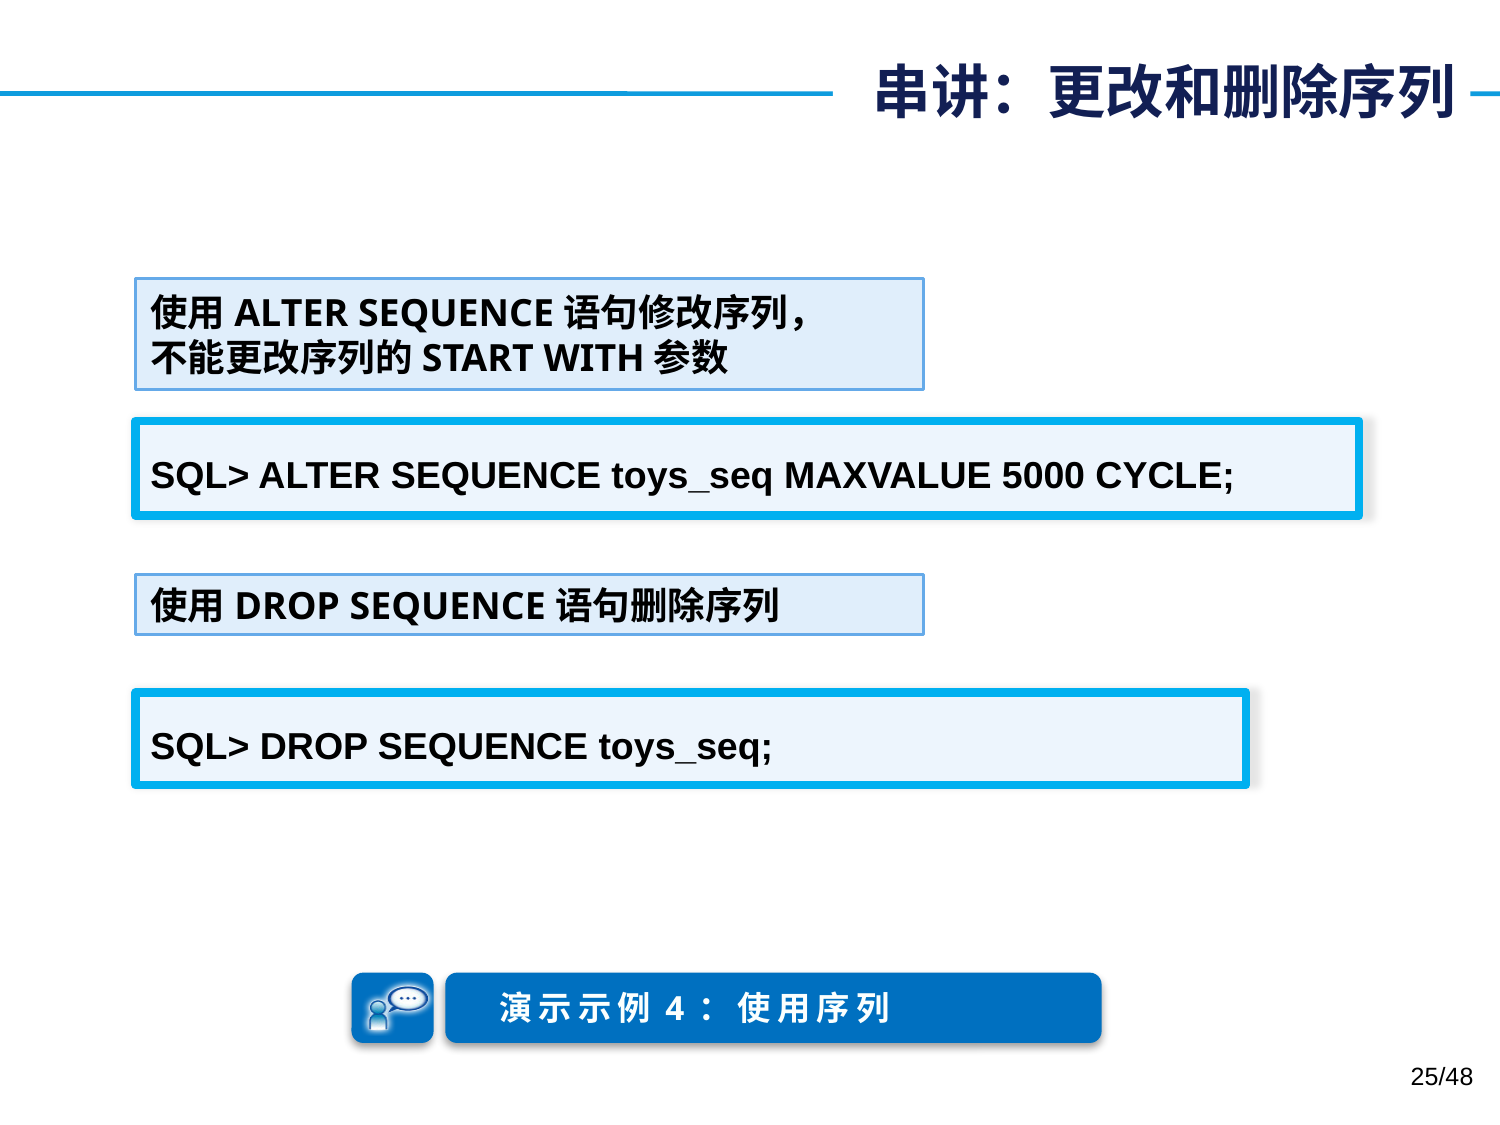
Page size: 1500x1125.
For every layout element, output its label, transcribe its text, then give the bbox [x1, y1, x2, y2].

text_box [351, 972, 1102, 1044]
text_box SQL> ALTER SEQUENCE toys_seq MAXVALUE 5000 CYCLE; [135, 420, 1360, 516]
text_box 使用ALTER SEQUENCE语句修改序列， 不能更改序列的START WITH参数 [135, 278, 924, 390]
slide_number 25/48 [1138, 1053, 1489, 1114]
text_box 使用DROP SEQUENCE语句删除序列 [135, 574, 924, 635]
title 串讲：更改和删除序列 [832, 46, 1471, 133]
text_box SQL> DROP SEQUENCE toys_seq; [135, 692, 1246, 786]
